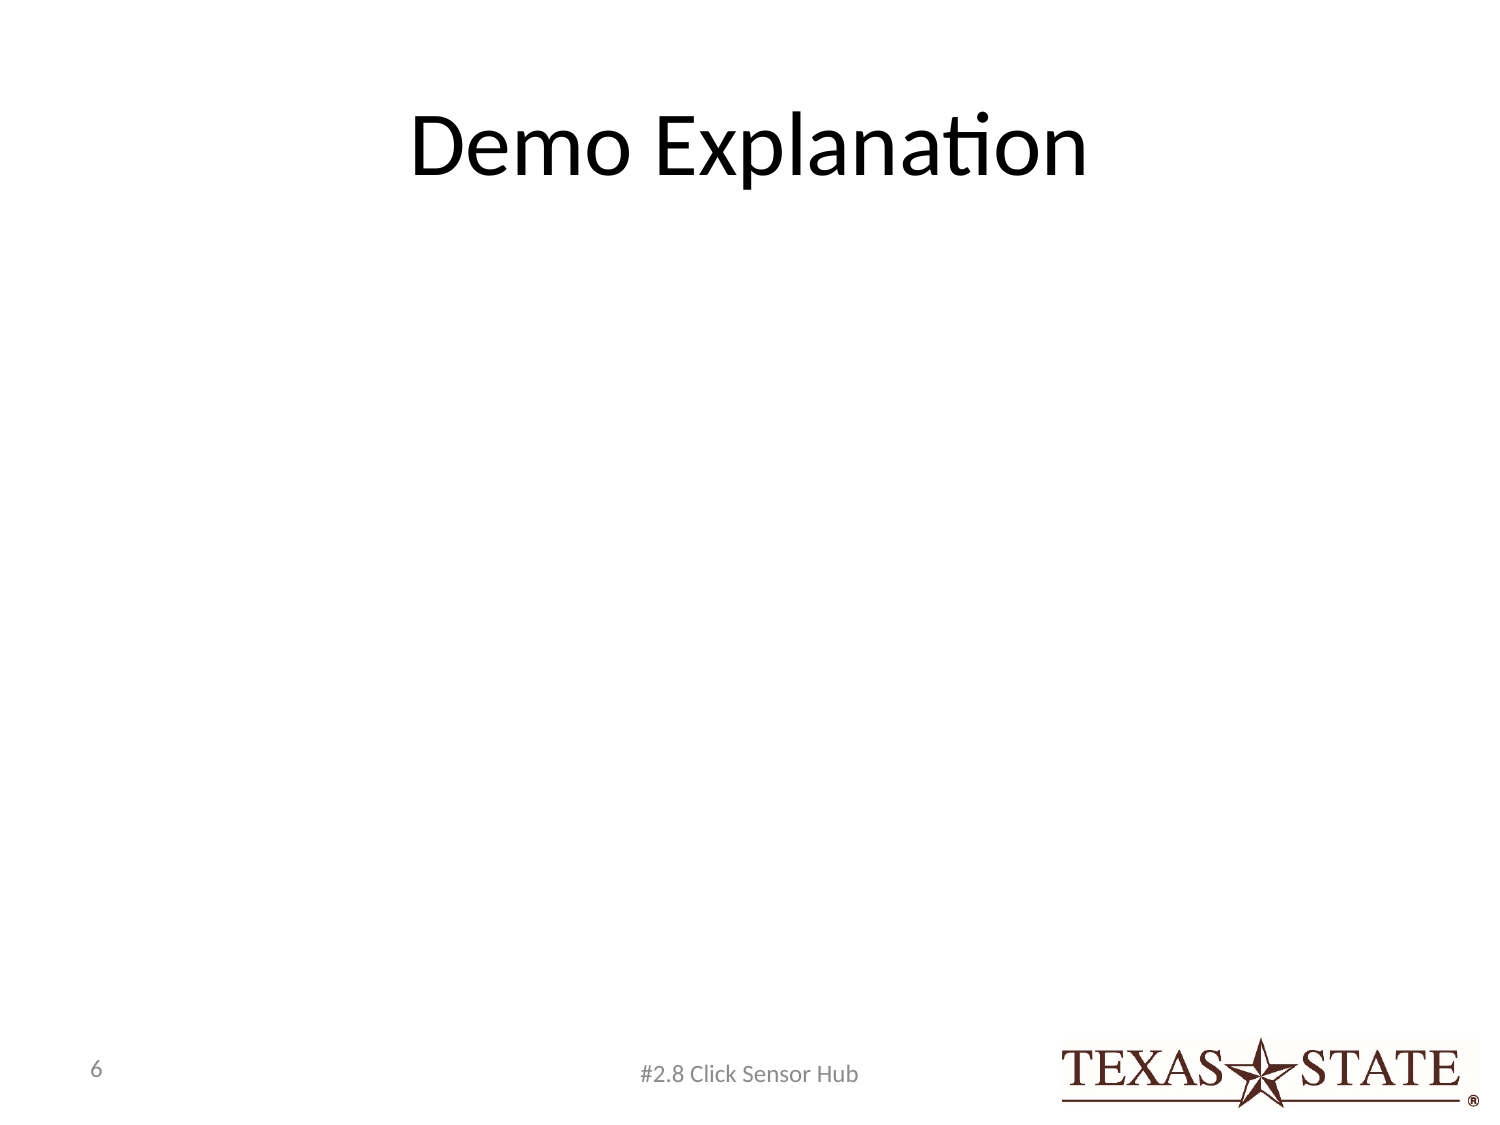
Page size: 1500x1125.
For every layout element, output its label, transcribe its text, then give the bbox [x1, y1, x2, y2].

title Demo Explanation [75, 45, 1425, 233]
footer #2.8 Click Sensor Hub [512, 1042, 988, 1103]
picture [1062, 1037, 1479, 1108]
slide_number 6 [75, 1037, 425, 1098]
